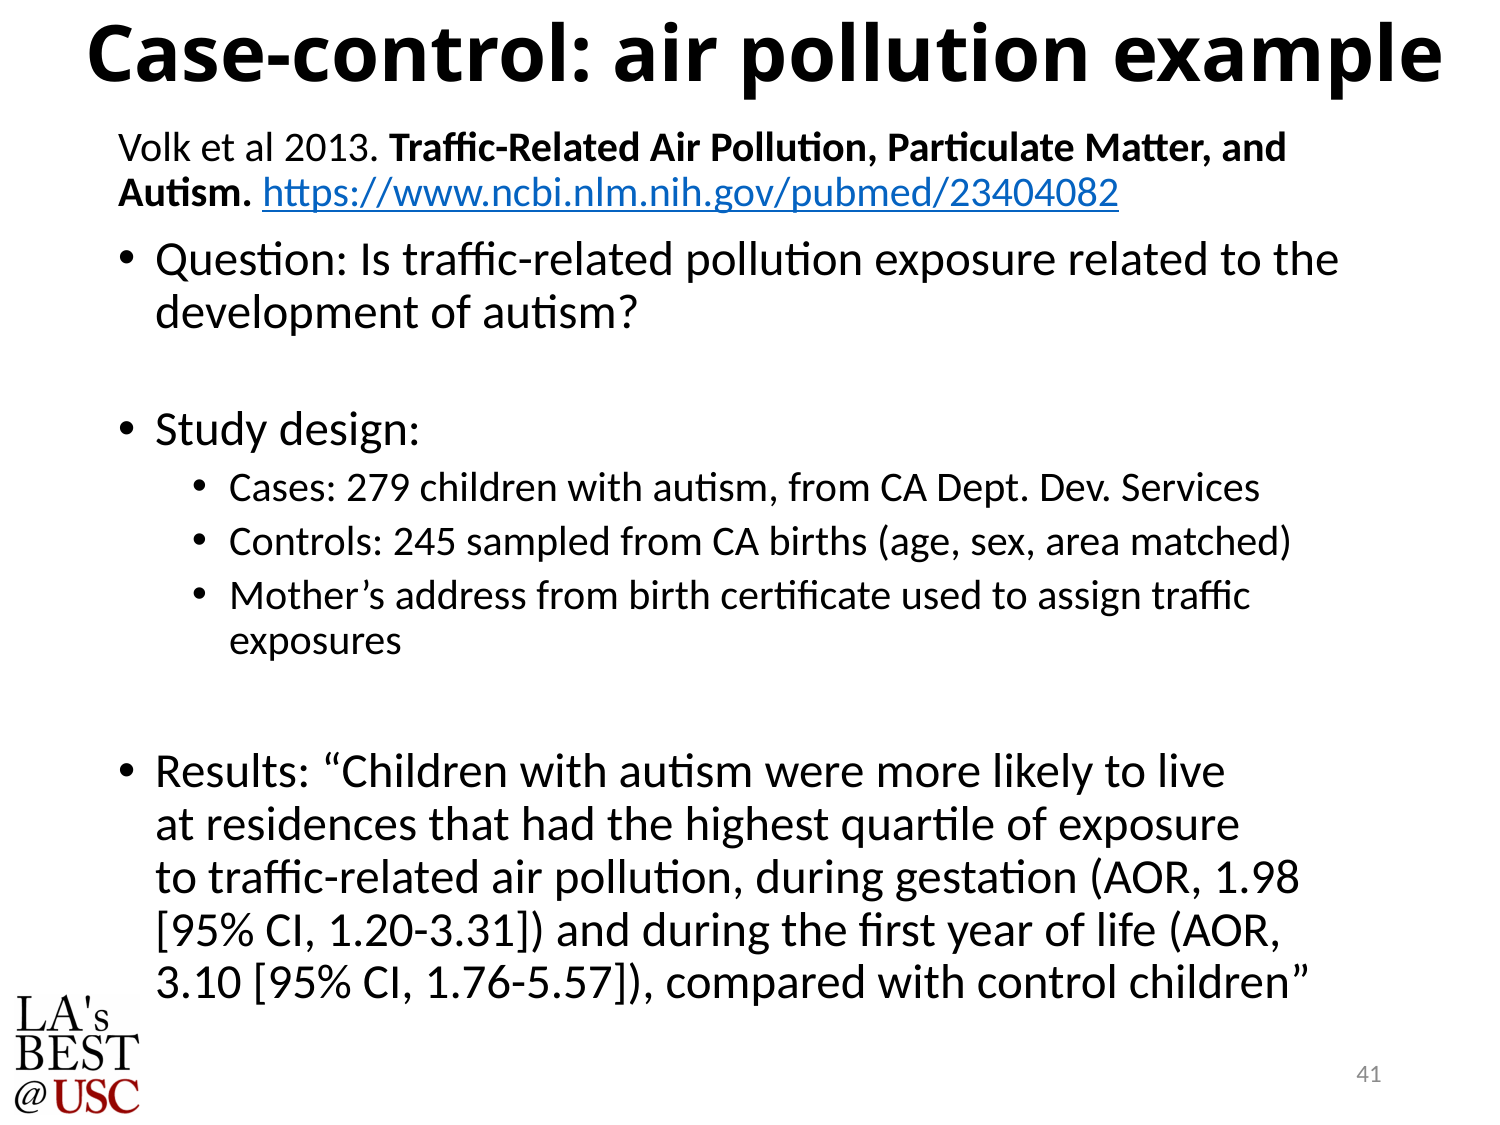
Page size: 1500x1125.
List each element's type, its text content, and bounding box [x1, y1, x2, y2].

list Volk et al 2013. Traffic-Related Air Pollution, Particulate Matter, and Autism. https://www.ncbi.nlm.nih.gov/pubmed/23404082 Question: Is traffic-related pollution exposure related to the development of autism? Study design: Cases: 279 children with autism, from CA Dept. Dev. Services Controls: 245 sampled from CA births (age, sex, area matched) Mother’s address from birth certificate used to assign traffic exposures Results: “Children with autism were more likely to live at residences that had the highest quartile of exposure to traffic-related air pollution, during gestation (AOR, 1.98 [95% CI, 1.20-3.31]) and during the first year of life (AOR, 3.10 [95% CI, 1.76-5.57]), compared with control children” [103, 117, 1397, 1087]
picture [14, 994, 140, 1115]
slide_number 41 [1059, 1042, 1397, 1103]
title Case-control: air pollution example [70, 1, 1474, 111]
